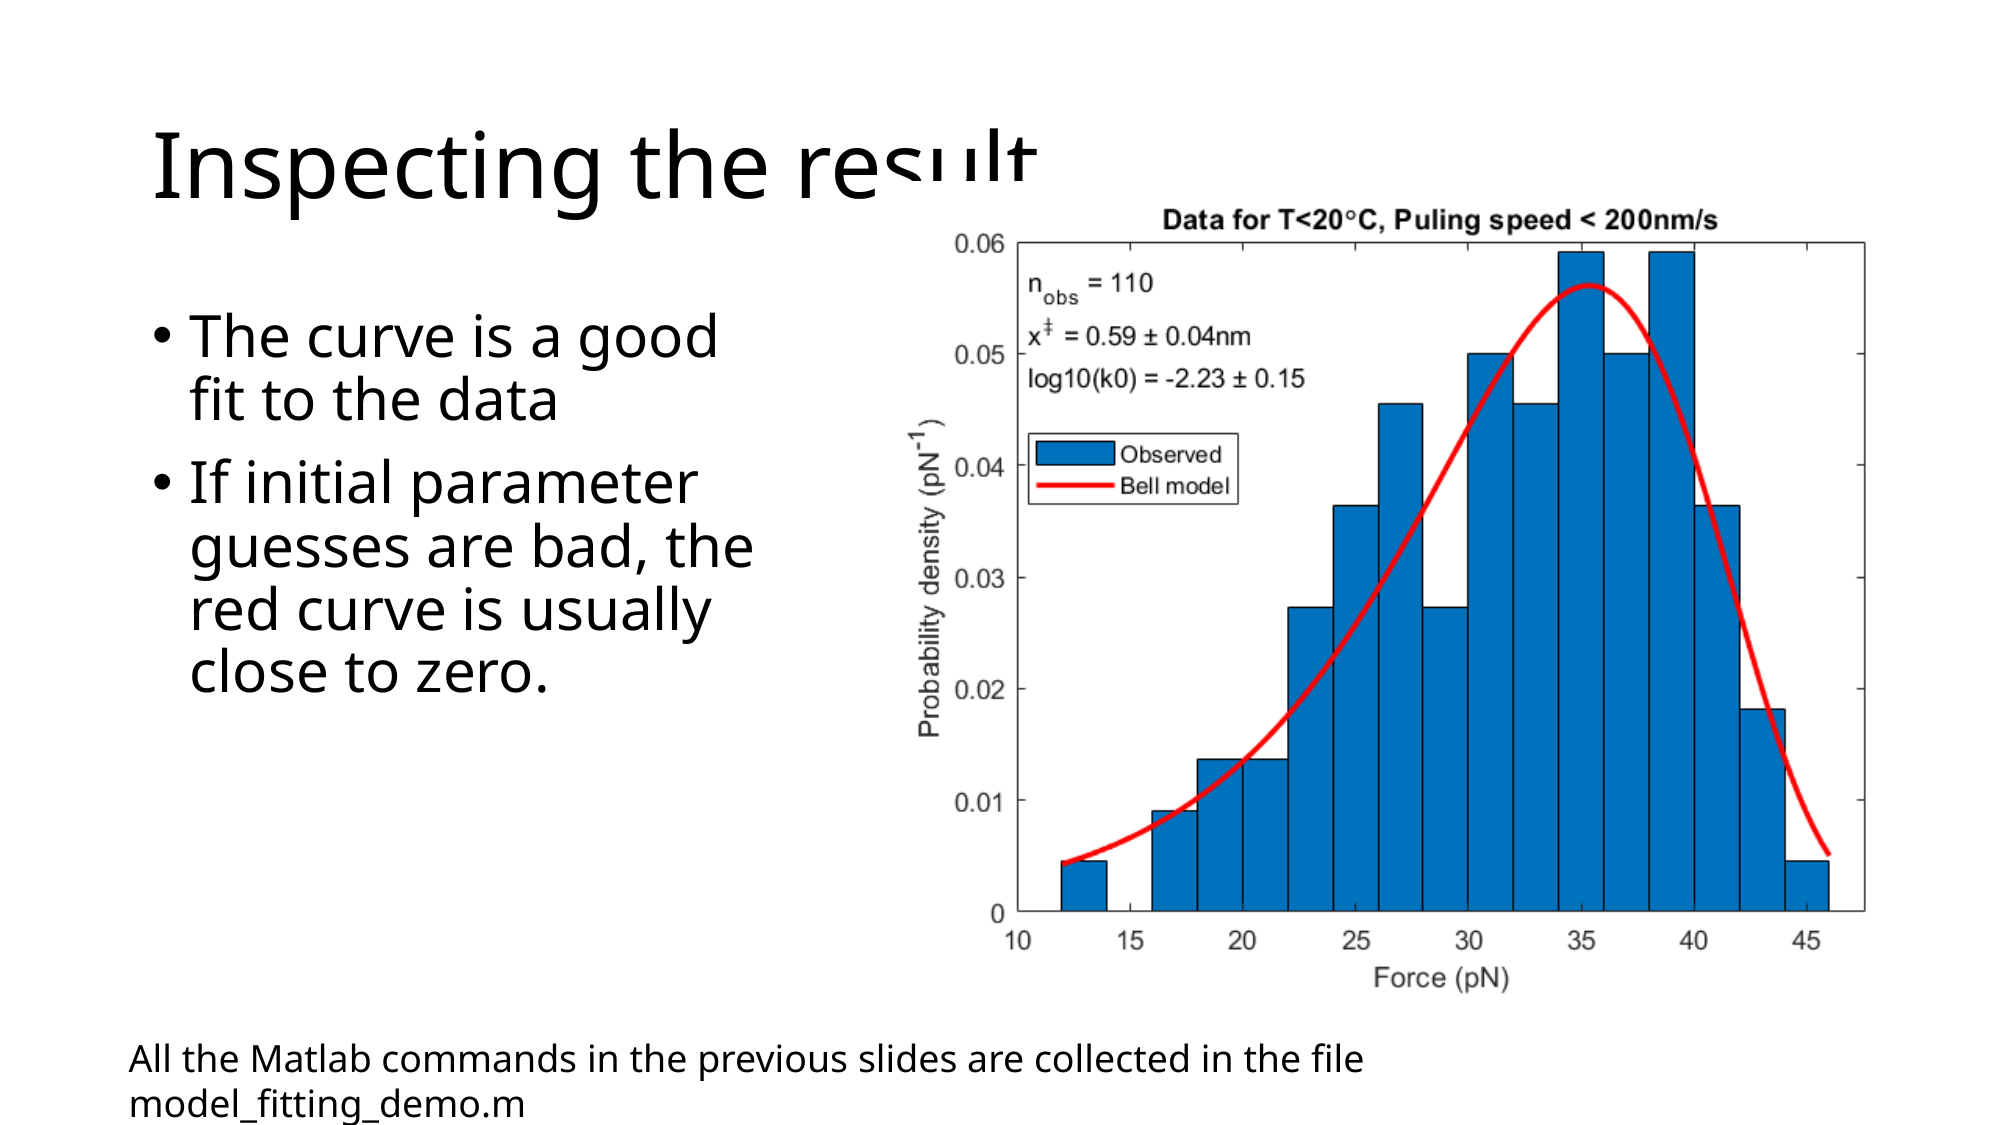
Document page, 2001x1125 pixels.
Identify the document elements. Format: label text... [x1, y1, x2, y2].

text_box All the Matlab commands in the previous slides are collected in the file model_fitting_demo.m [113, 1027, 1721, 1125]
picture [874, 181, 1970, 1003]
title Inspecting the result [137, 59, 1863, 278]
list The curve is a good fit to the data If initial parameter guesses are bad, the red curve is usually close to zero. [137, 299, 785, 1014]
